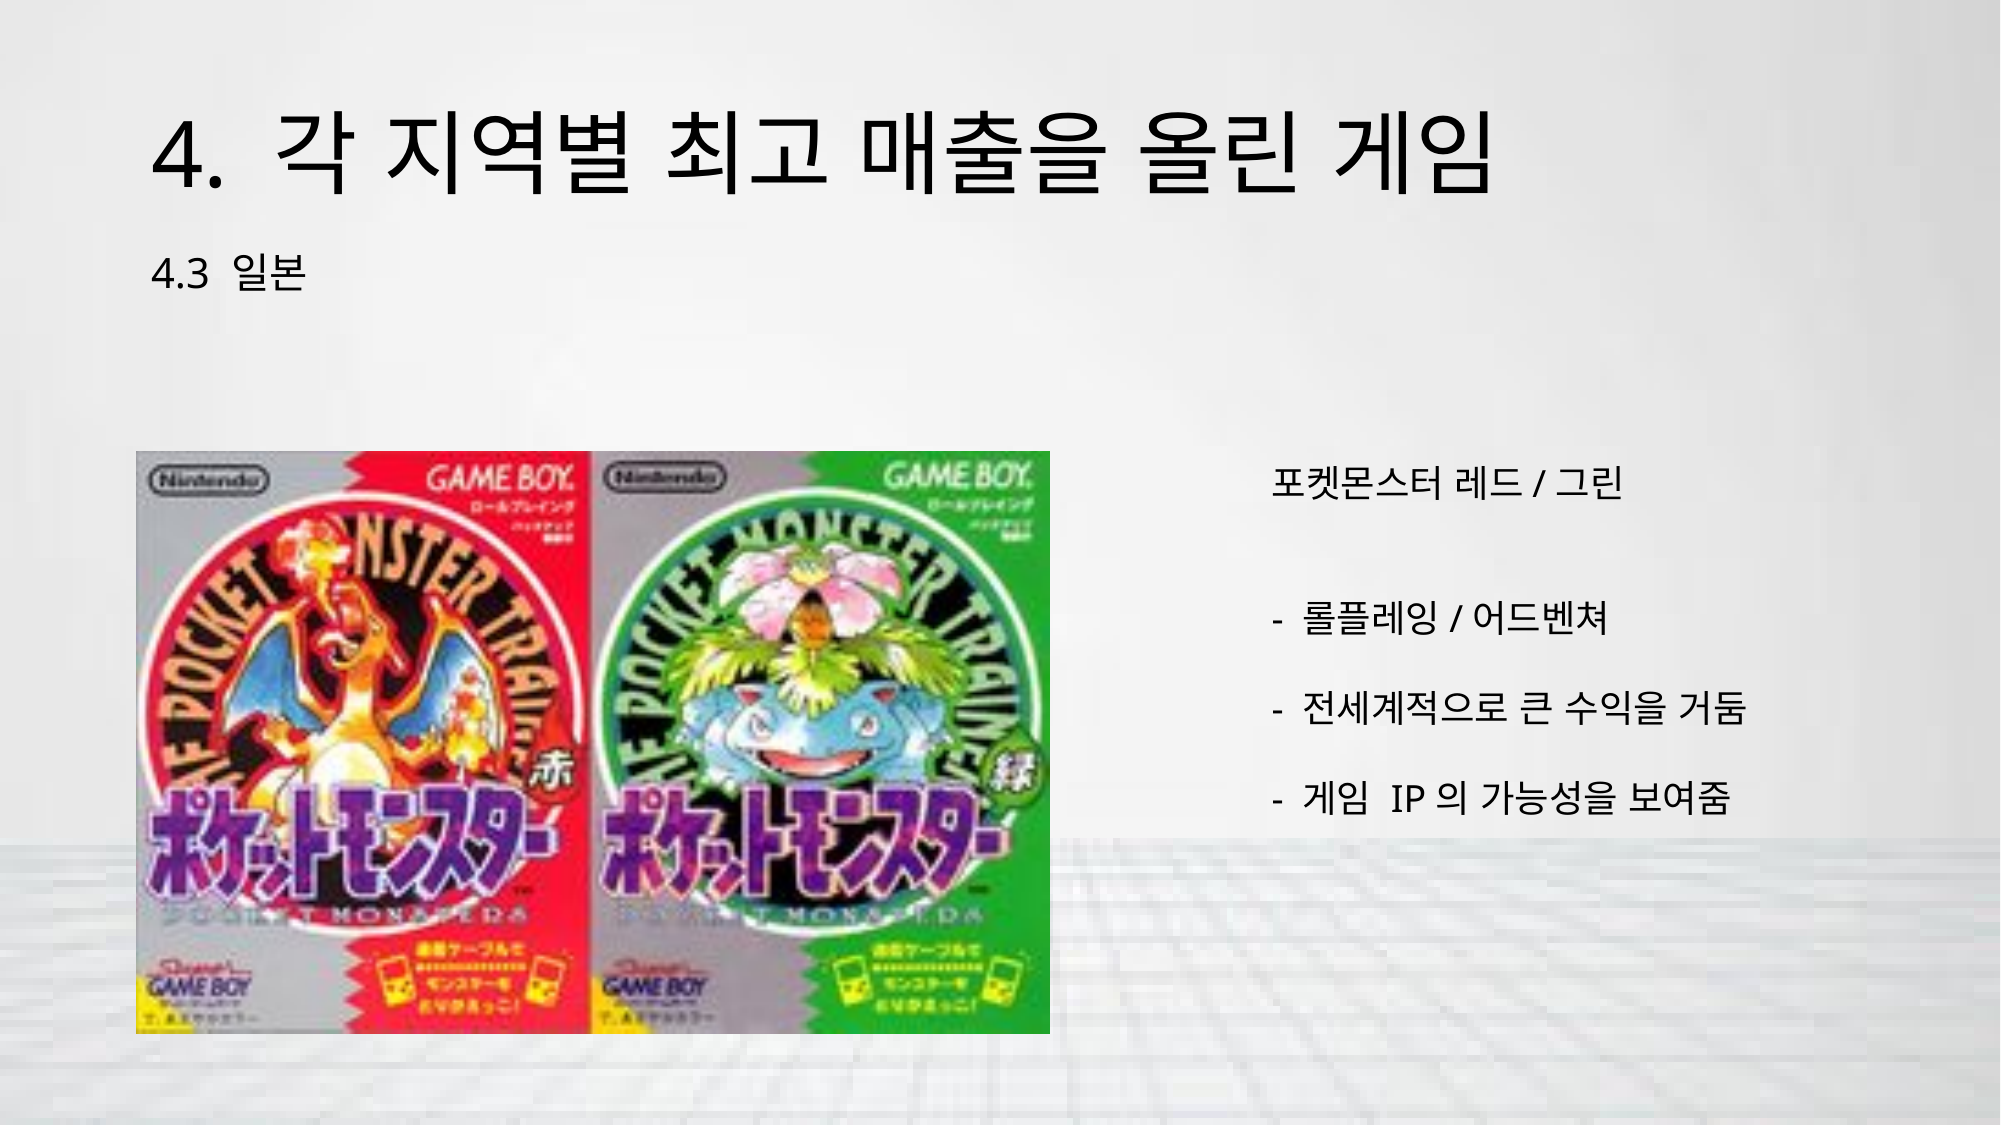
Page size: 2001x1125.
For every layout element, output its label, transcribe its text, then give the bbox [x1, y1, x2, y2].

title 4. 각 지역별 최고 매출을 올린 게임 4.3 일본 [136, 94, 1862, 312]
picture [0, 0, 2001, 1125]
text_box 포켓몬스터 레드/그린 - 롤플레잉/어드벤쳐 - 전세계적으로 큰 수익을 거둠 - 게임 IP의 가능성을 보여줌 [1256, 452, 1813, 828]
